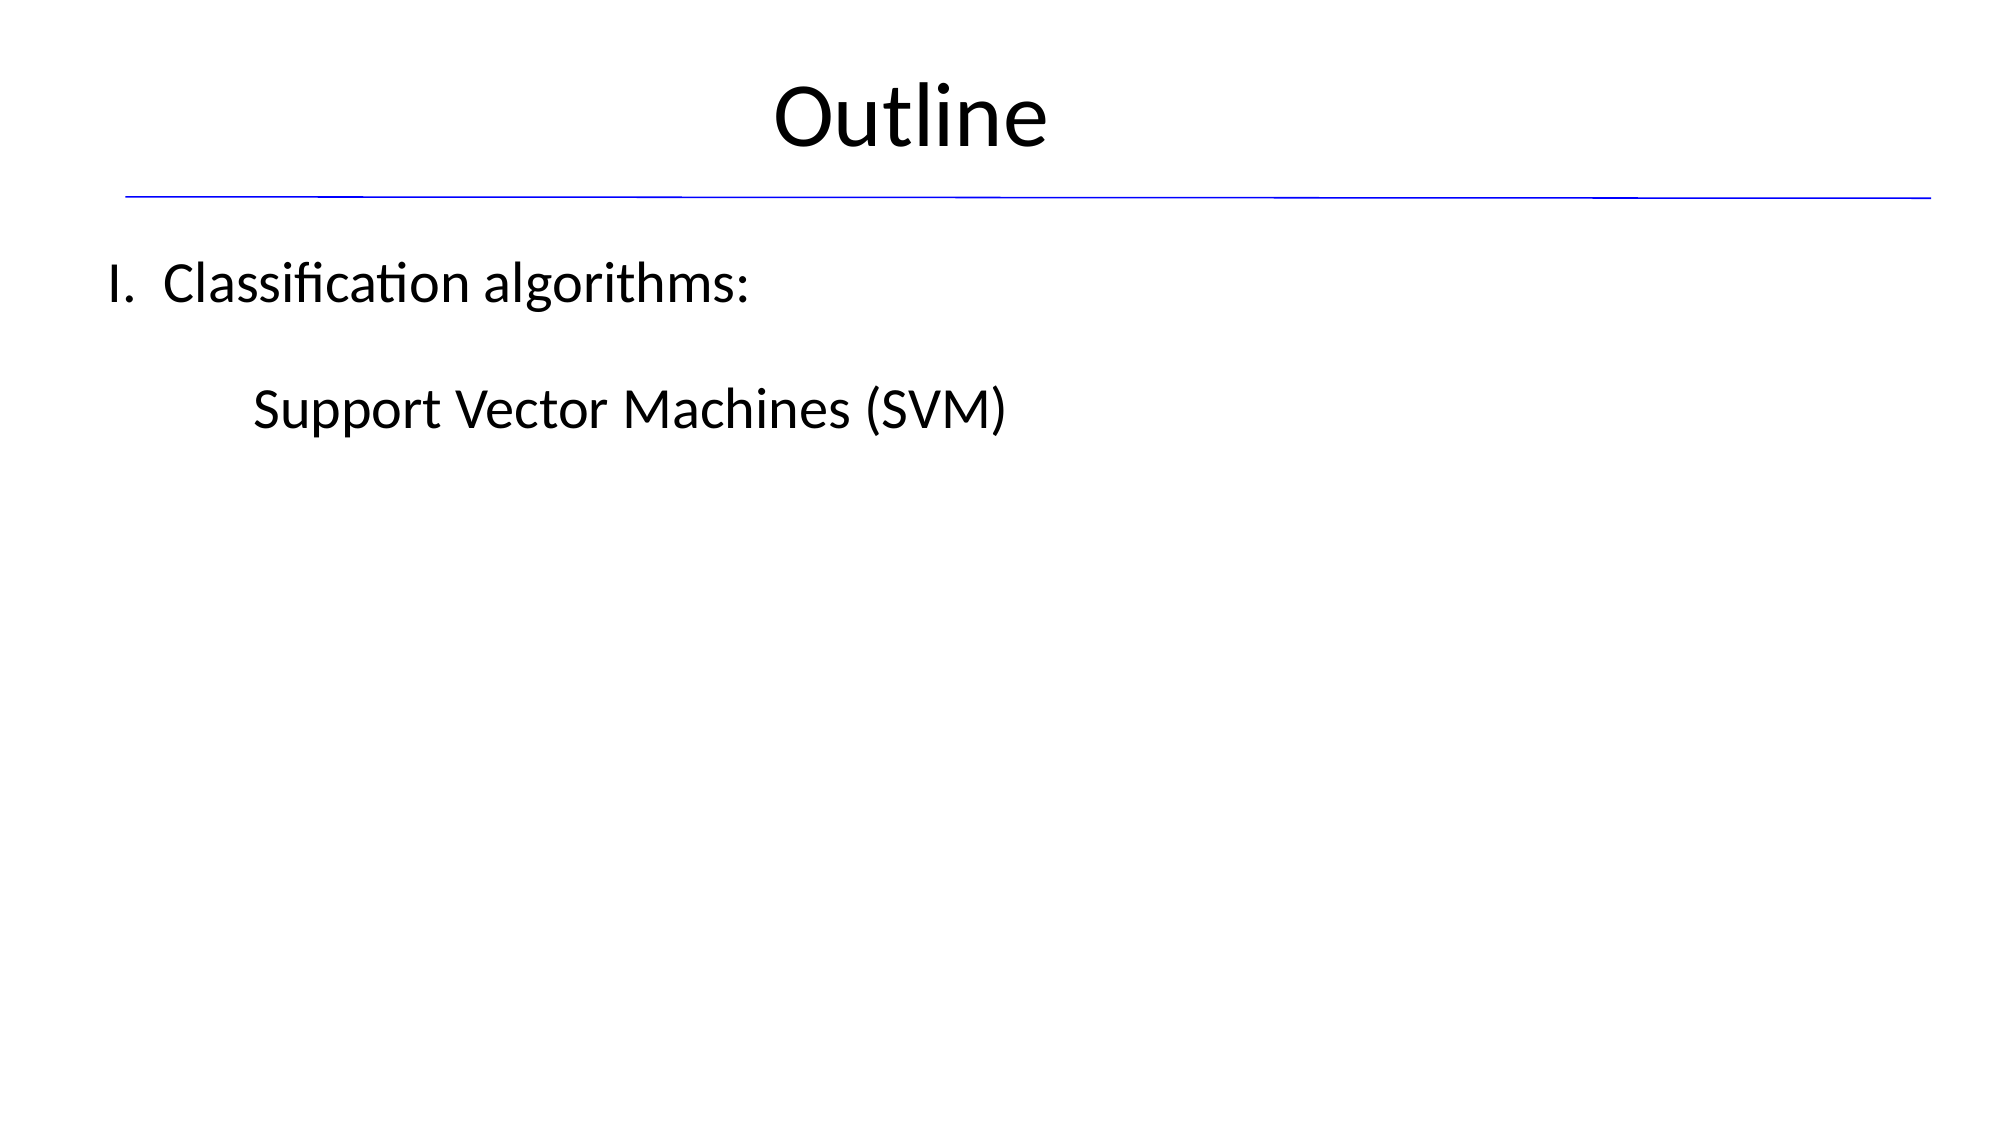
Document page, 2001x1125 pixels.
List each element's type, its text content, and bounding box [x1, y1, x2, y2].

title Outline [161, 60, 1662, 175]
subtitle I. Classification algorithms: Support Vector Machines (SVM) [92, 244, 1963, 1065]
